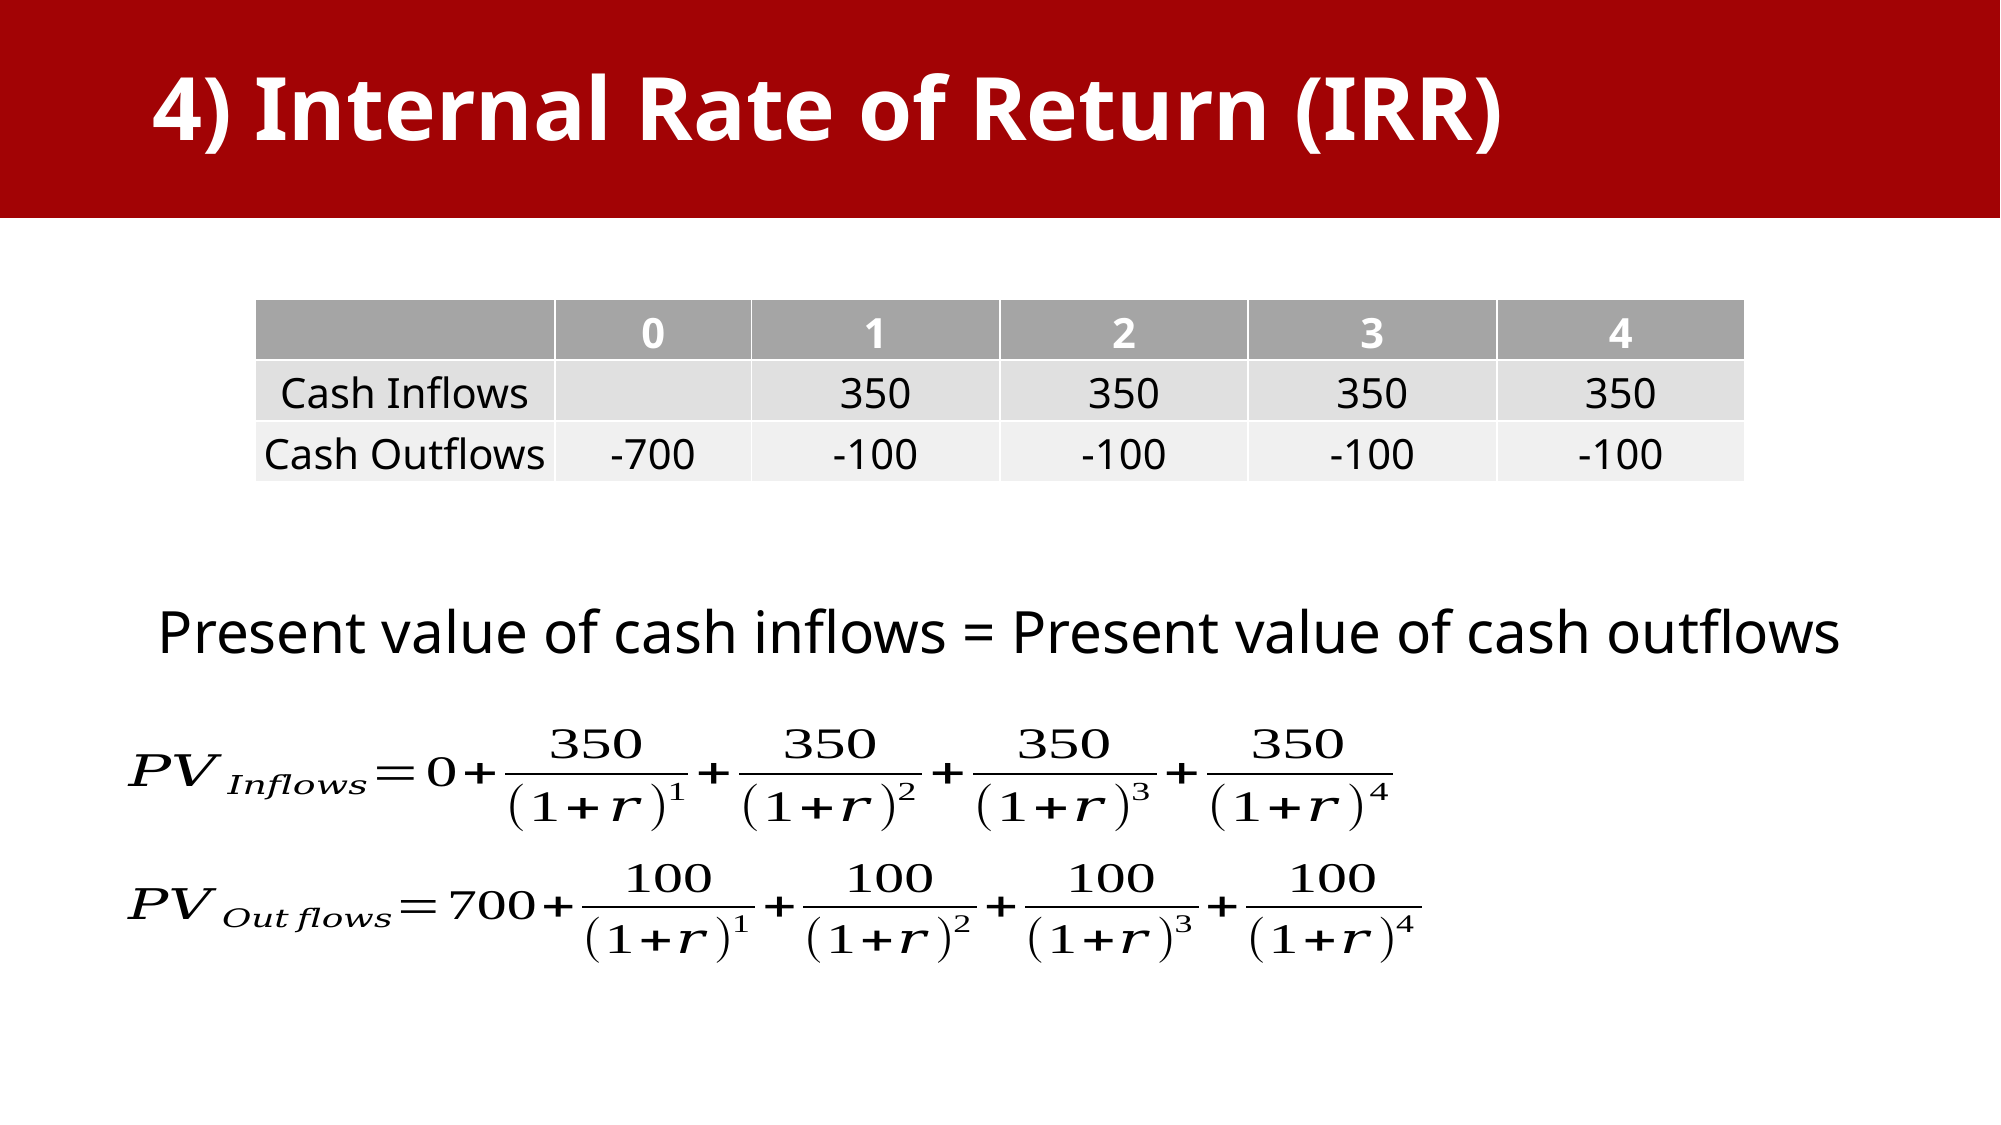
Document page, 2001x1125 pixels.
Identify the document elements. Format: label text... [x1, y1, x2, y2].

table_cell Cash Inflows [256, 361, 554, 420]
table_cell -700 [556, 422, 751, 481]
table_cell -100 [1498, 422, 1744, 481]
table_cell 350 [1249, 361, 1496, 420]
table_header 4 [1498, 300, 1744, 359]
table_header [256, 300, 554, 359]
table_header 2 [1001, 300, 1247, 359]
table_cell 350 [1498, 361, 1744, 420]
table_cell -100 [752, 422, 999, 481]
table_cell 350 [752, 361, 999, 420]
text_box [0, 0, 2000, 218]
title 4) Internal Rate of Return (IRR) [137, 3, 1863, 221]
table_cell -100 [1001, 422, 1247, 481]
table_header 1 [752, 300, 999, 359]
table_cell Cash Outflows [256, 422, 554, 481]
table_cell -100 [1249, 422, 1496, 481]
list Present value of cash inflows = Present value of cash outflows [137, 595, 1863, 1014]
table_header 3 [1249, 300, 1496, 359]
table_header 0 [556, 300, 751, 359]
table_cell 350 [1001, 361, 1247, 420]
table_cell [556, 361, 751, 420]
